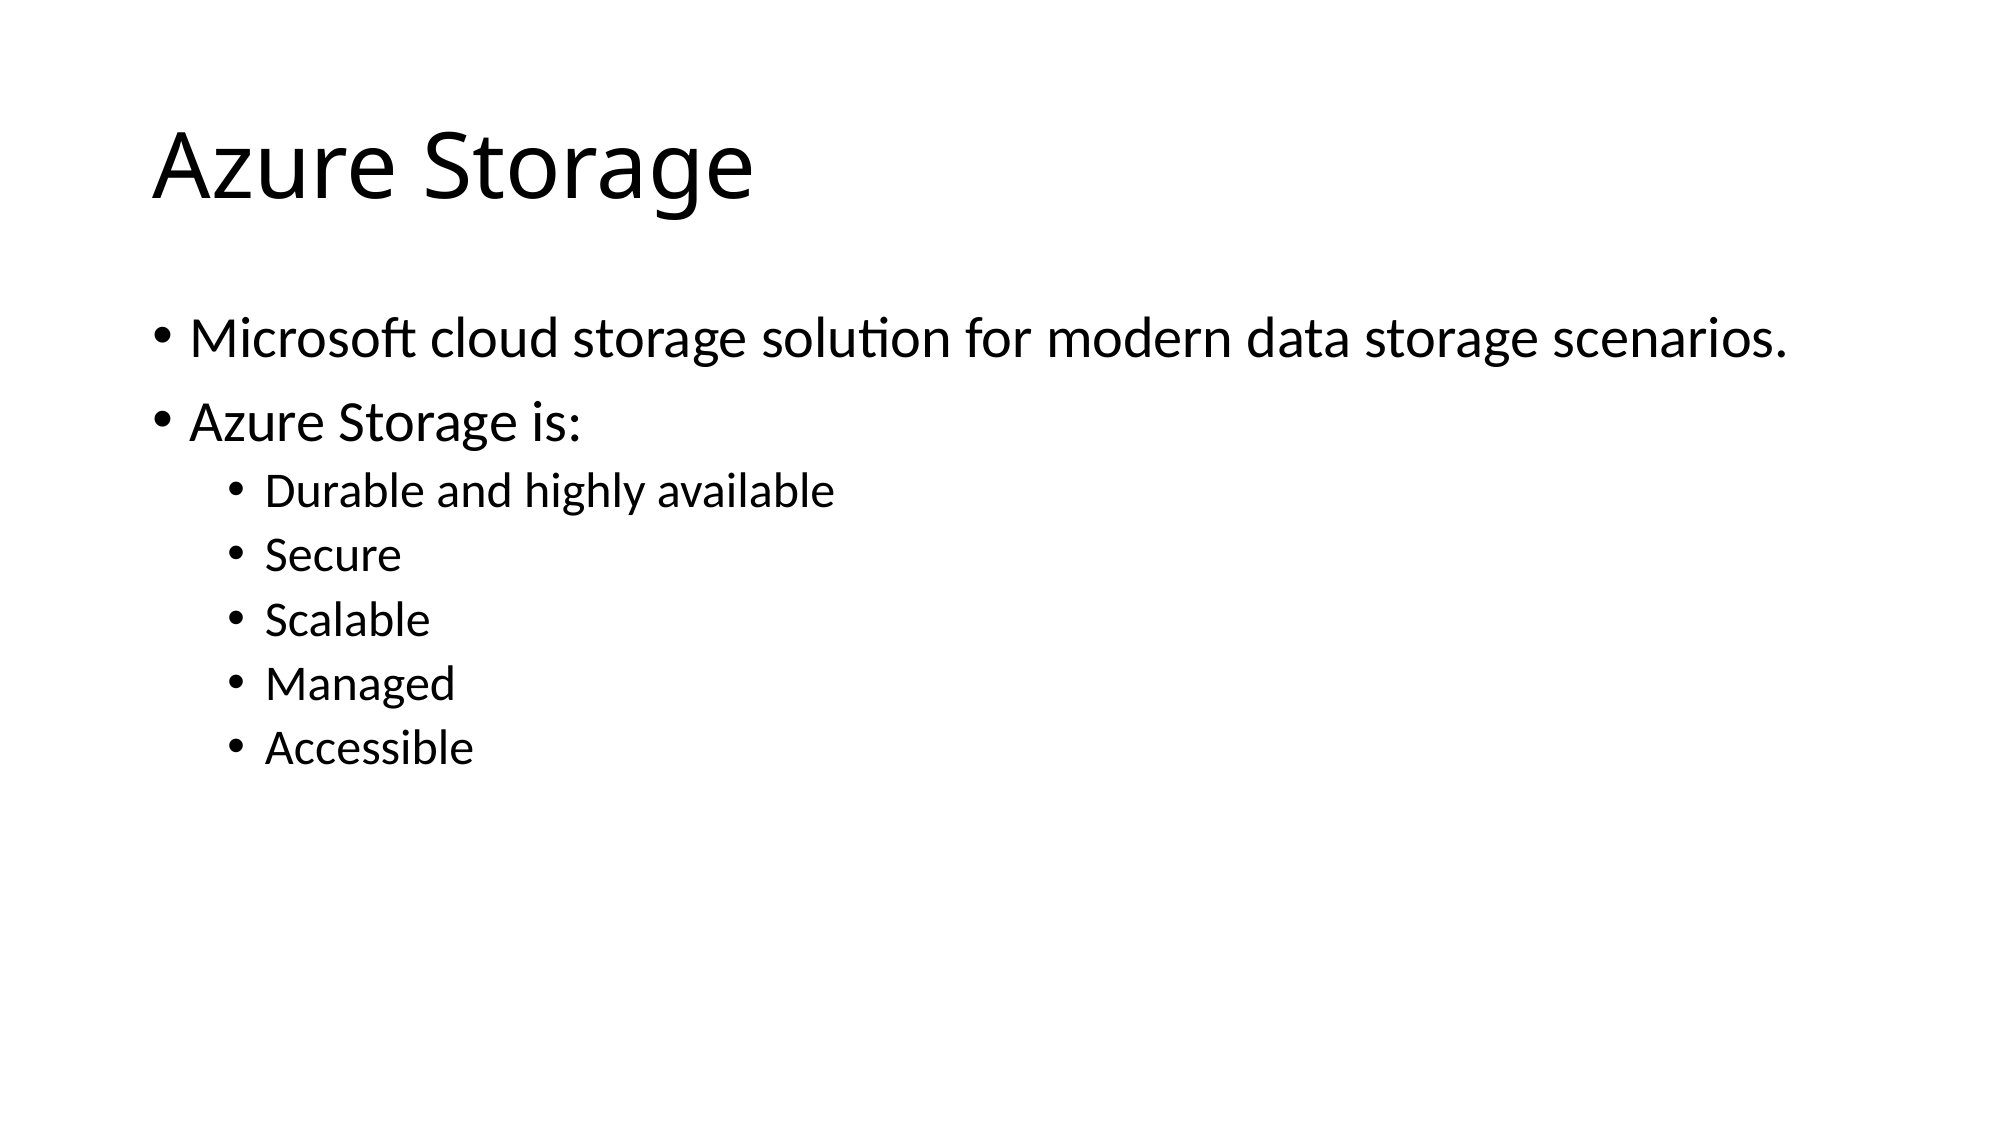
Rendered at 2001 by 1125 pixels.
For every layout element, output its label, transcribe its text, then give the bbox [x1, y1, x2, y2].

list Microsoft cloud storage solution for modern data storage scenarios. Azure Storage is: Durable and highly available Secure Scalable Managed Accessible [137, 299, 1863, 1014]
title Azure Storage [137, 59, 1863, 278]
